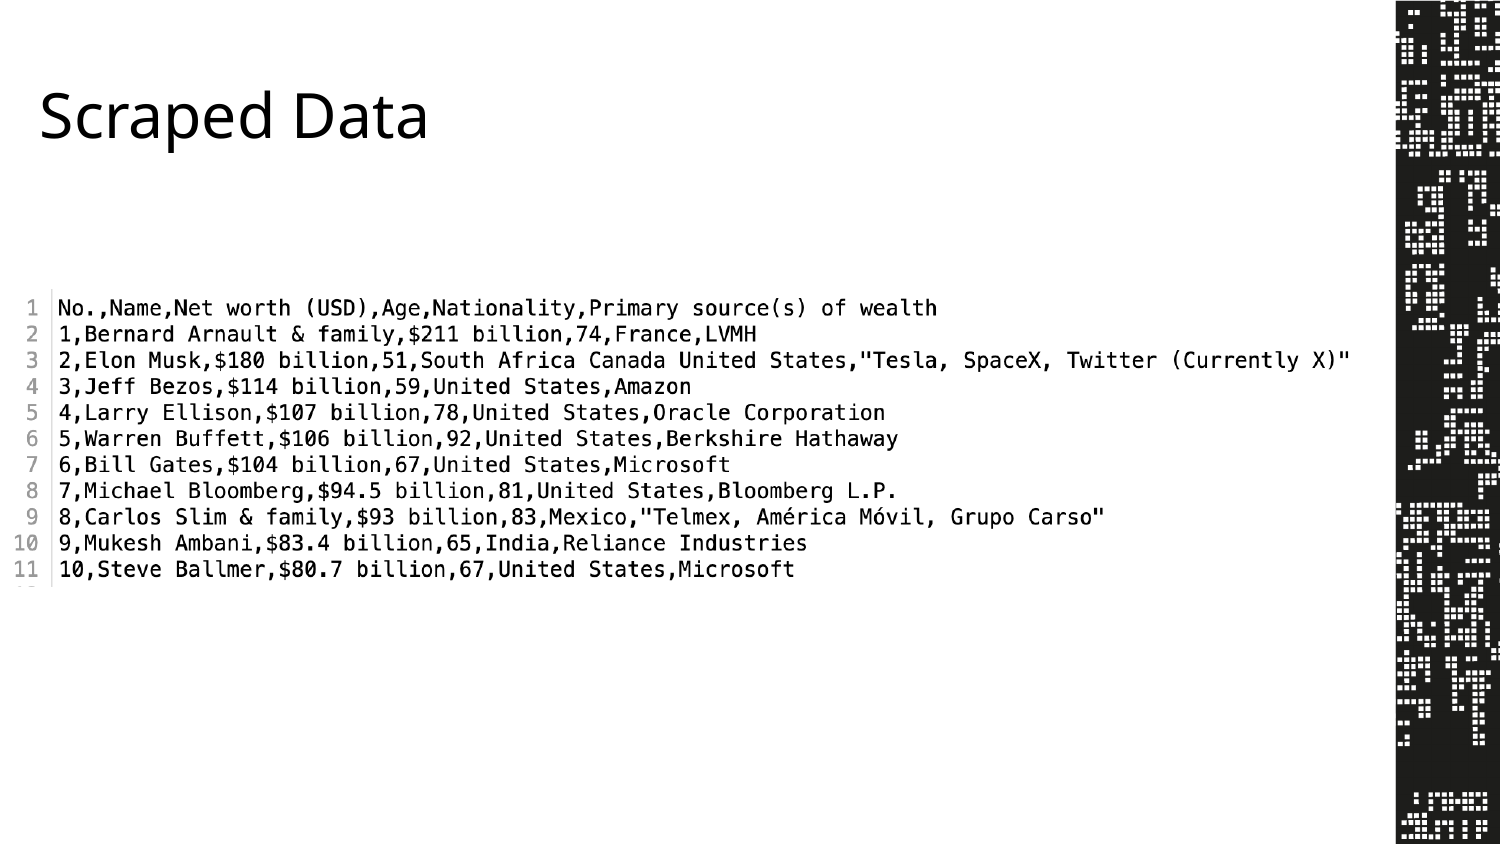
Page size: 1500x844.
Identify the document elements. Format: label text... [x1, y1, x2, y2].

title Scraped Data [24, 61, 1289, 155]
picture [0, 289, 1360, 587]
picture [1396, 2, 1500, 843]
